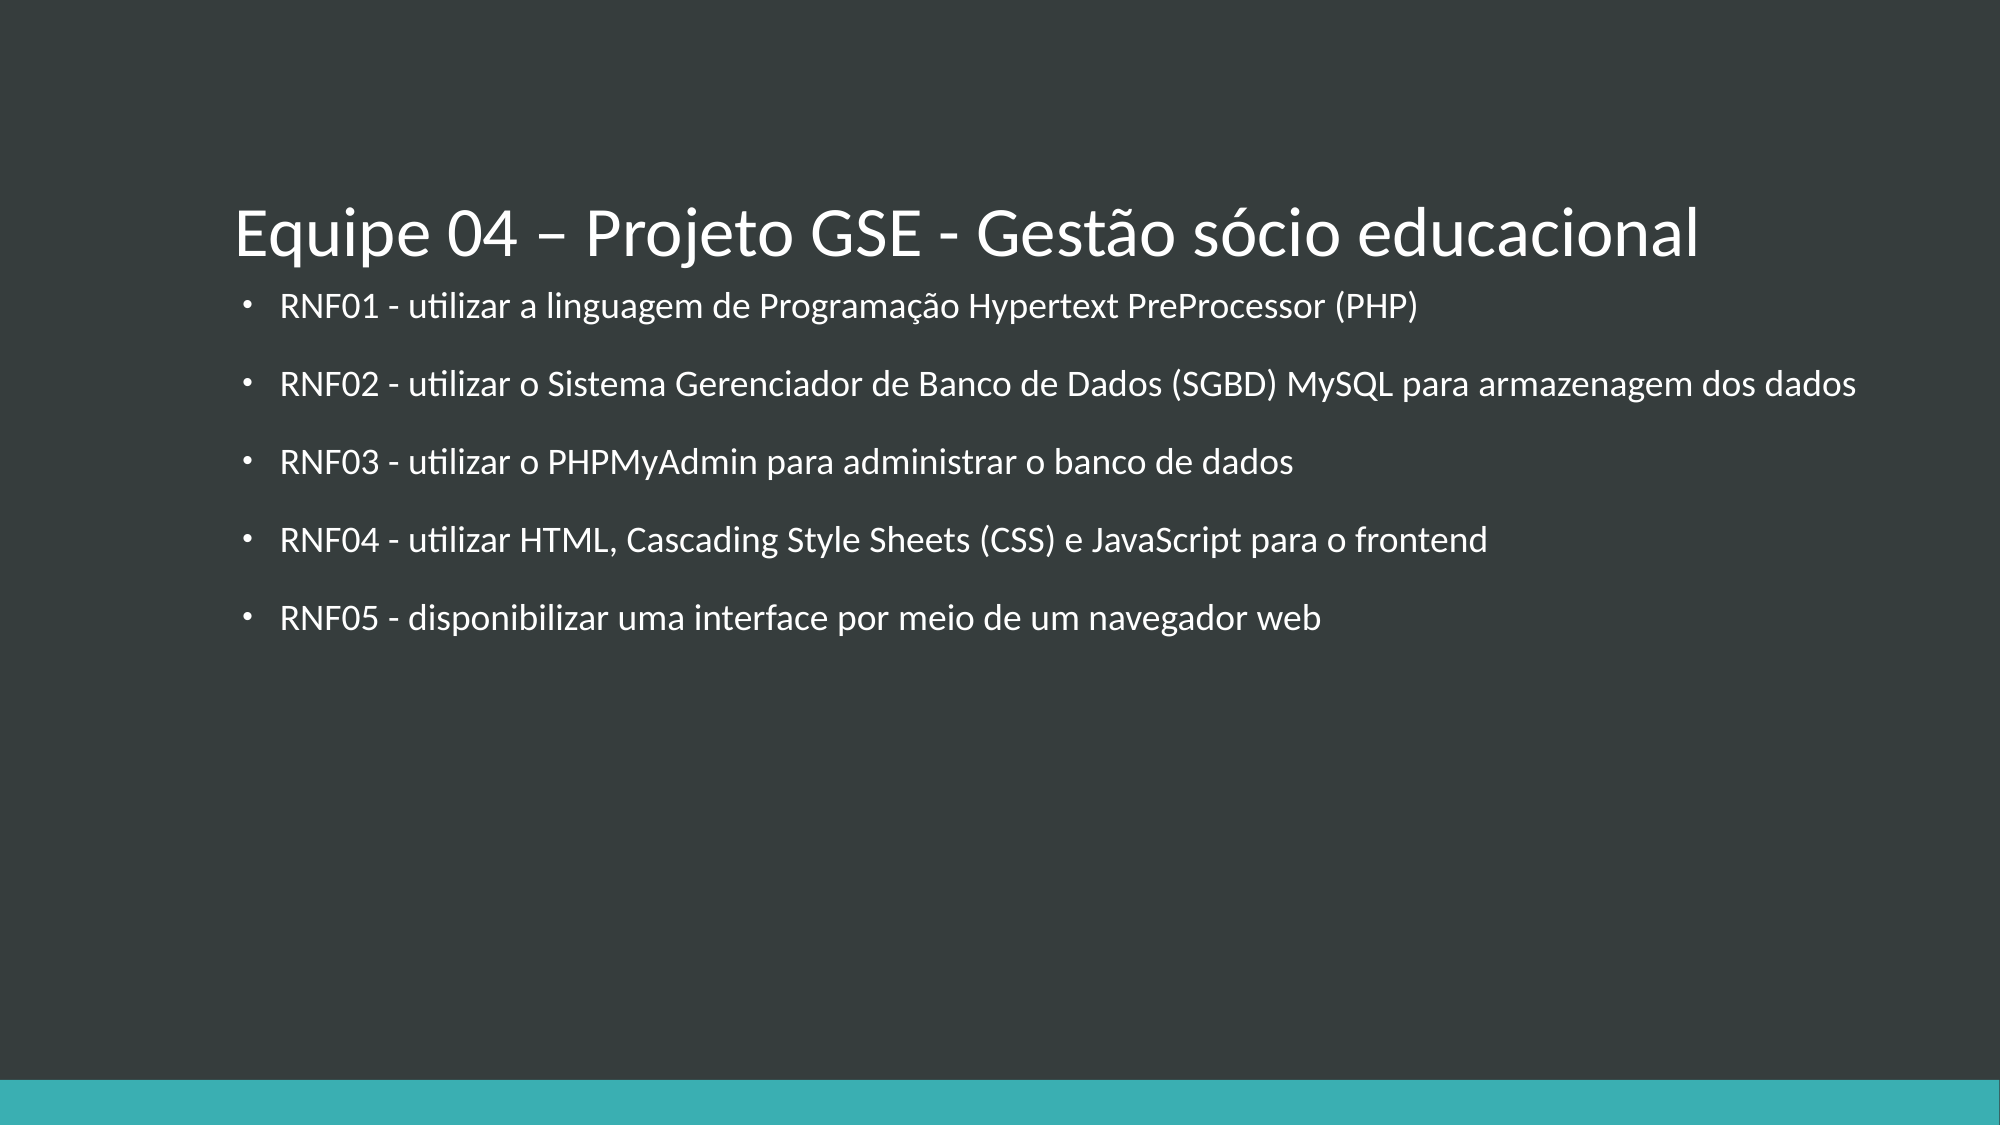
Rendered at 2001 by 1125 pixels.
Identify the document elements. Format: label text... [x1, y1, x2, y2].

list RNF01 - utilizar a linguagem de Programação Hypertext PreProcessor (PHP) RNF02 - utilizar o Sistema Gerenciador de Banco de Dados (SGBD) MySQL para armazenagem dos dados RNF03 - utilizar o PHPMyAdmin para administrar o banco de dados RNF04 - utilizar HTML, Cascading Style Sheets (CSS) e JavaScript para o frontend RNF05 - disponibilizar uma interface por meio de um navegador web [219, 278, 1904, 989]
title Equipe 04 – Projeto GSE - Gestão sócio educacional [219, 76, 1780, 278]
